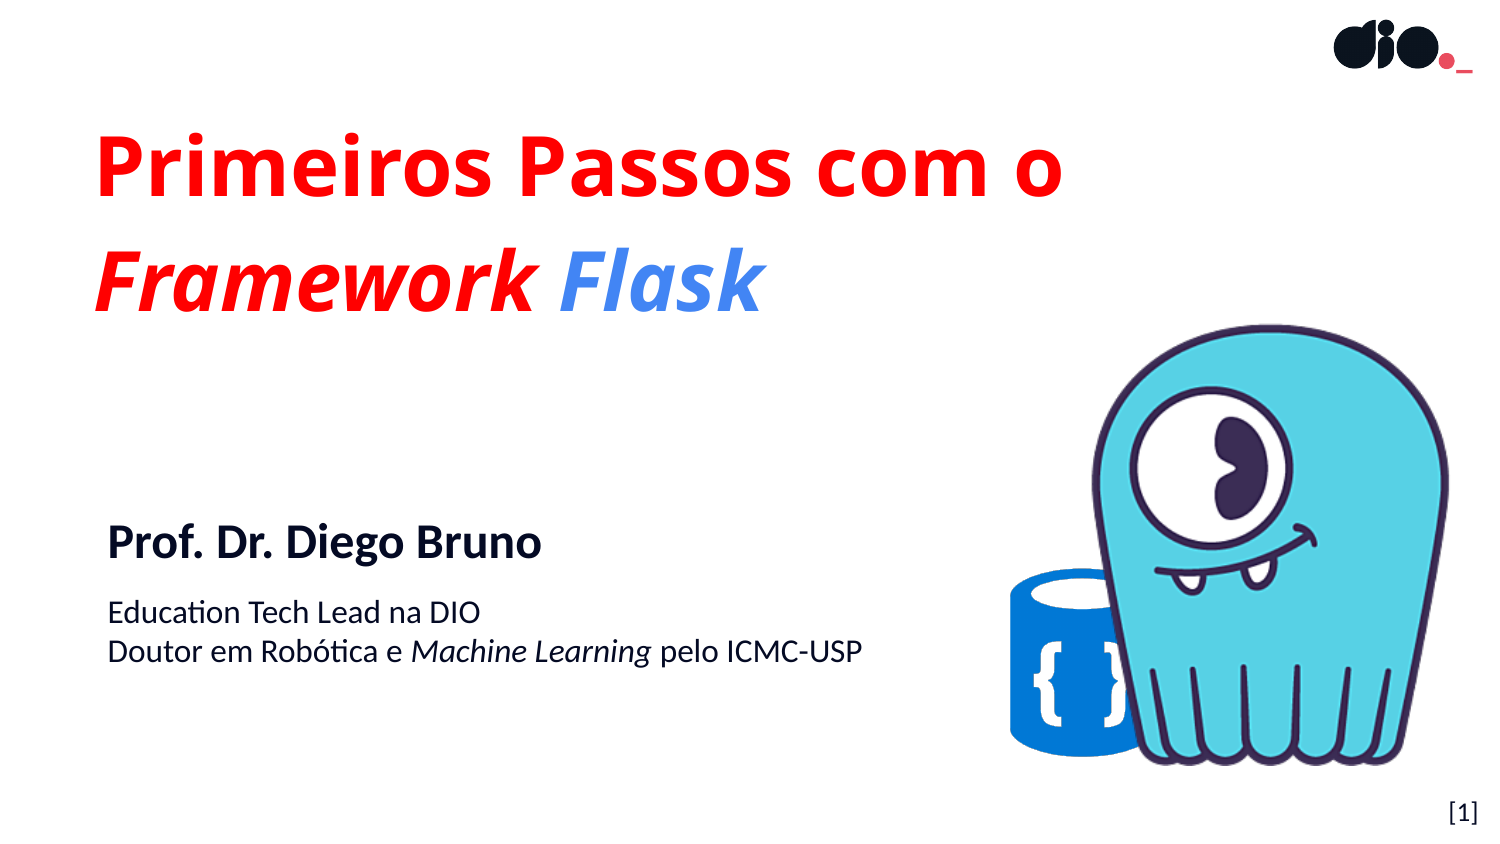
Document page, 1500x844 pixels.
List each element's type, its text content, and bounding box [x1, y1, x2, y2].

text_box Primeiros Passos com o Framework Flask [78, 83, 1473, 402]
picture [1333, 19, 1473, 74]
slide_number [1] [1403, 779, 1494, 844]
picture [852, 321, 1500, 767]
text_box Prof. Dr. Diego Bruno Education Tech Lead na DIO Doutor em Robótica e Machine Learning pelo ICMC-USP [92, 493, 1202, 812]
